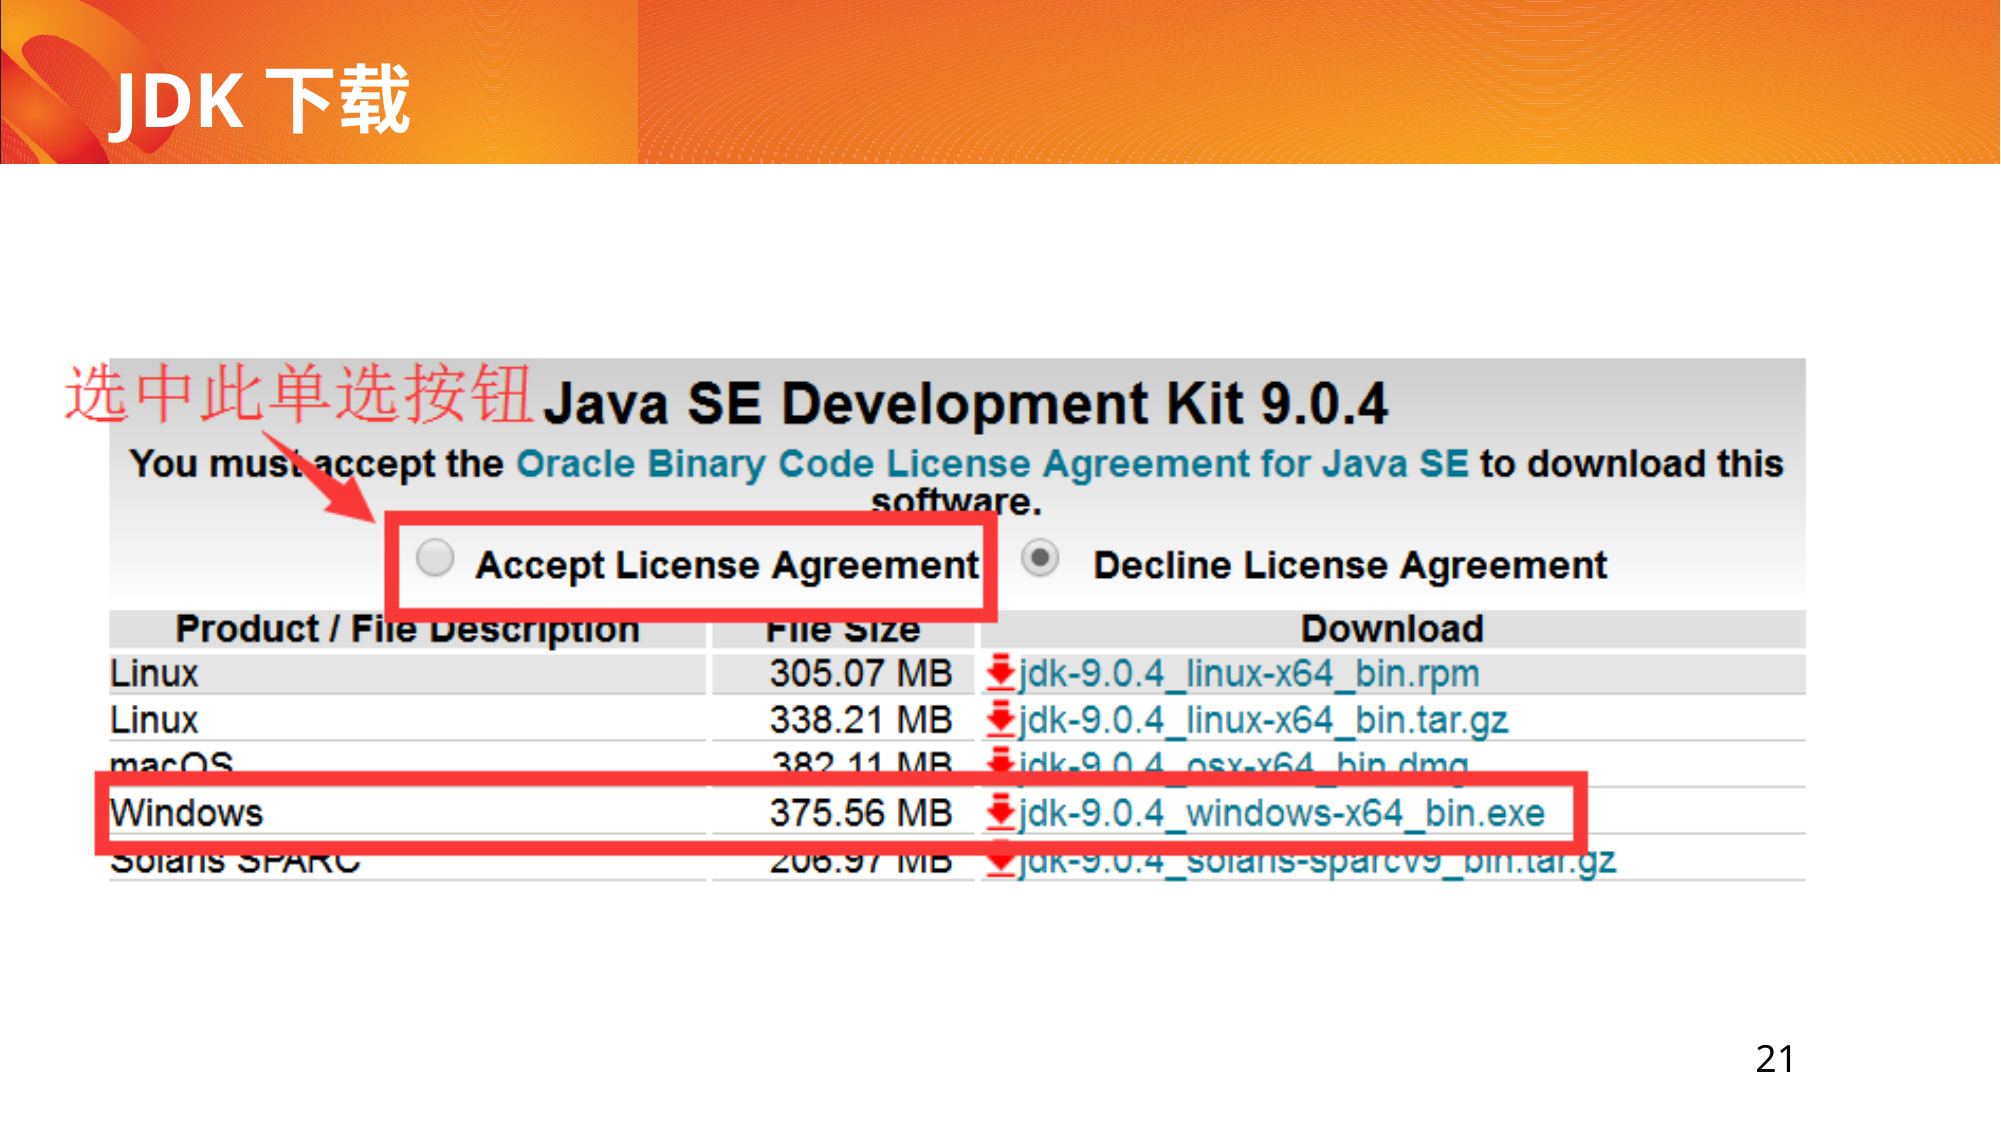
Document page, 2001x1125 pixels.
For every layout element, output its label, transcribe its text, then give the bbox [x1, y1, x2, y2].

title JDK下载 [99, 45, 1900, 167]
picture [54, 308, 1834, 924]
picture [0, 0, 2000, 164]
